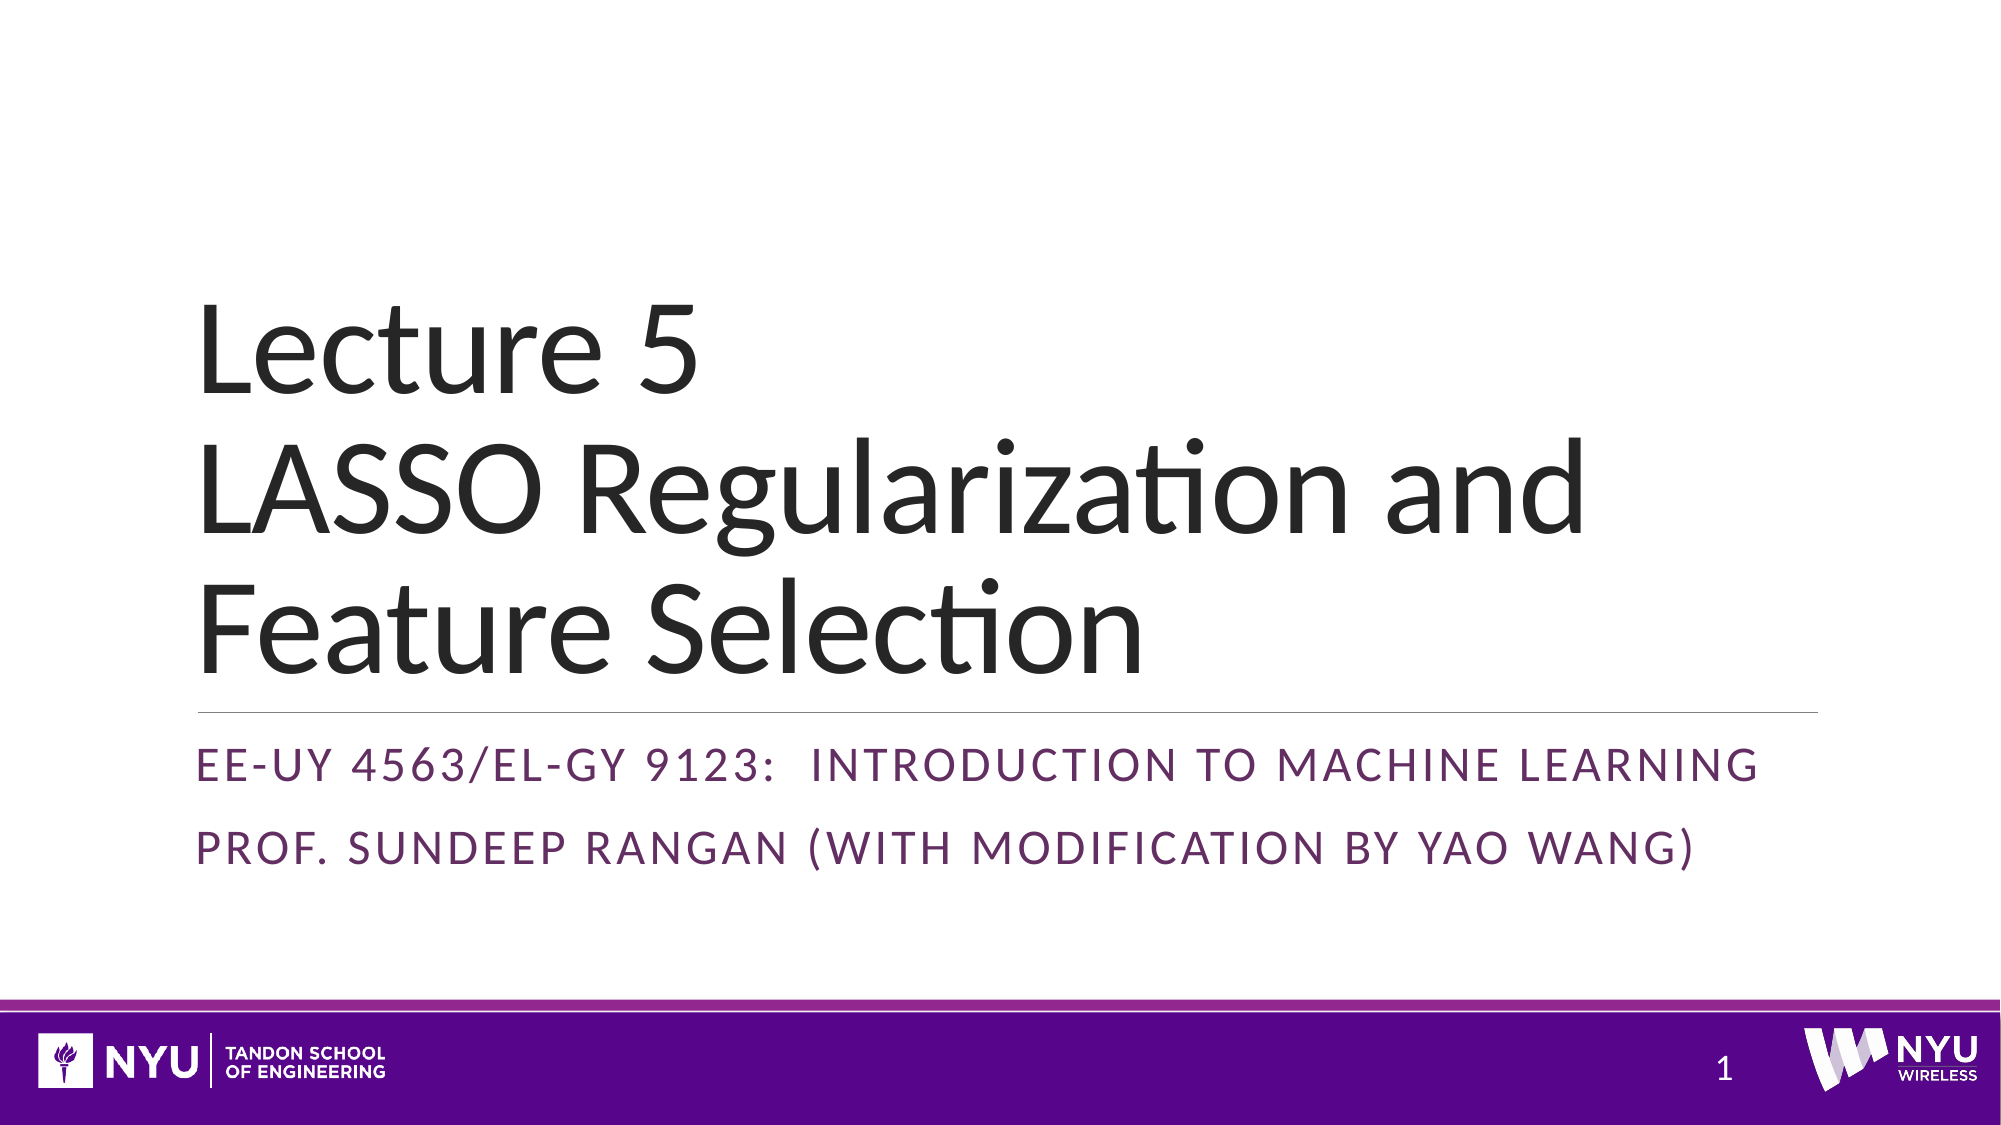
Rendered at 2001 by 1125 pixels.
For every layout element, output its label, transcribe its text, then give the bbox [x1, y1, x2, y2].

slide_number 1 [1533, 1035, 1749, 1096]
title Lecture 5 LASSO Regularization and Feature Selection [180, 124, 1830, 710]
subtitle EE-uy 4563/EL-GY 9123: Introduction to machine learning Prof. Sundeep rangan (With modification by Yao Wang) [180, 730, 1831, 919]
